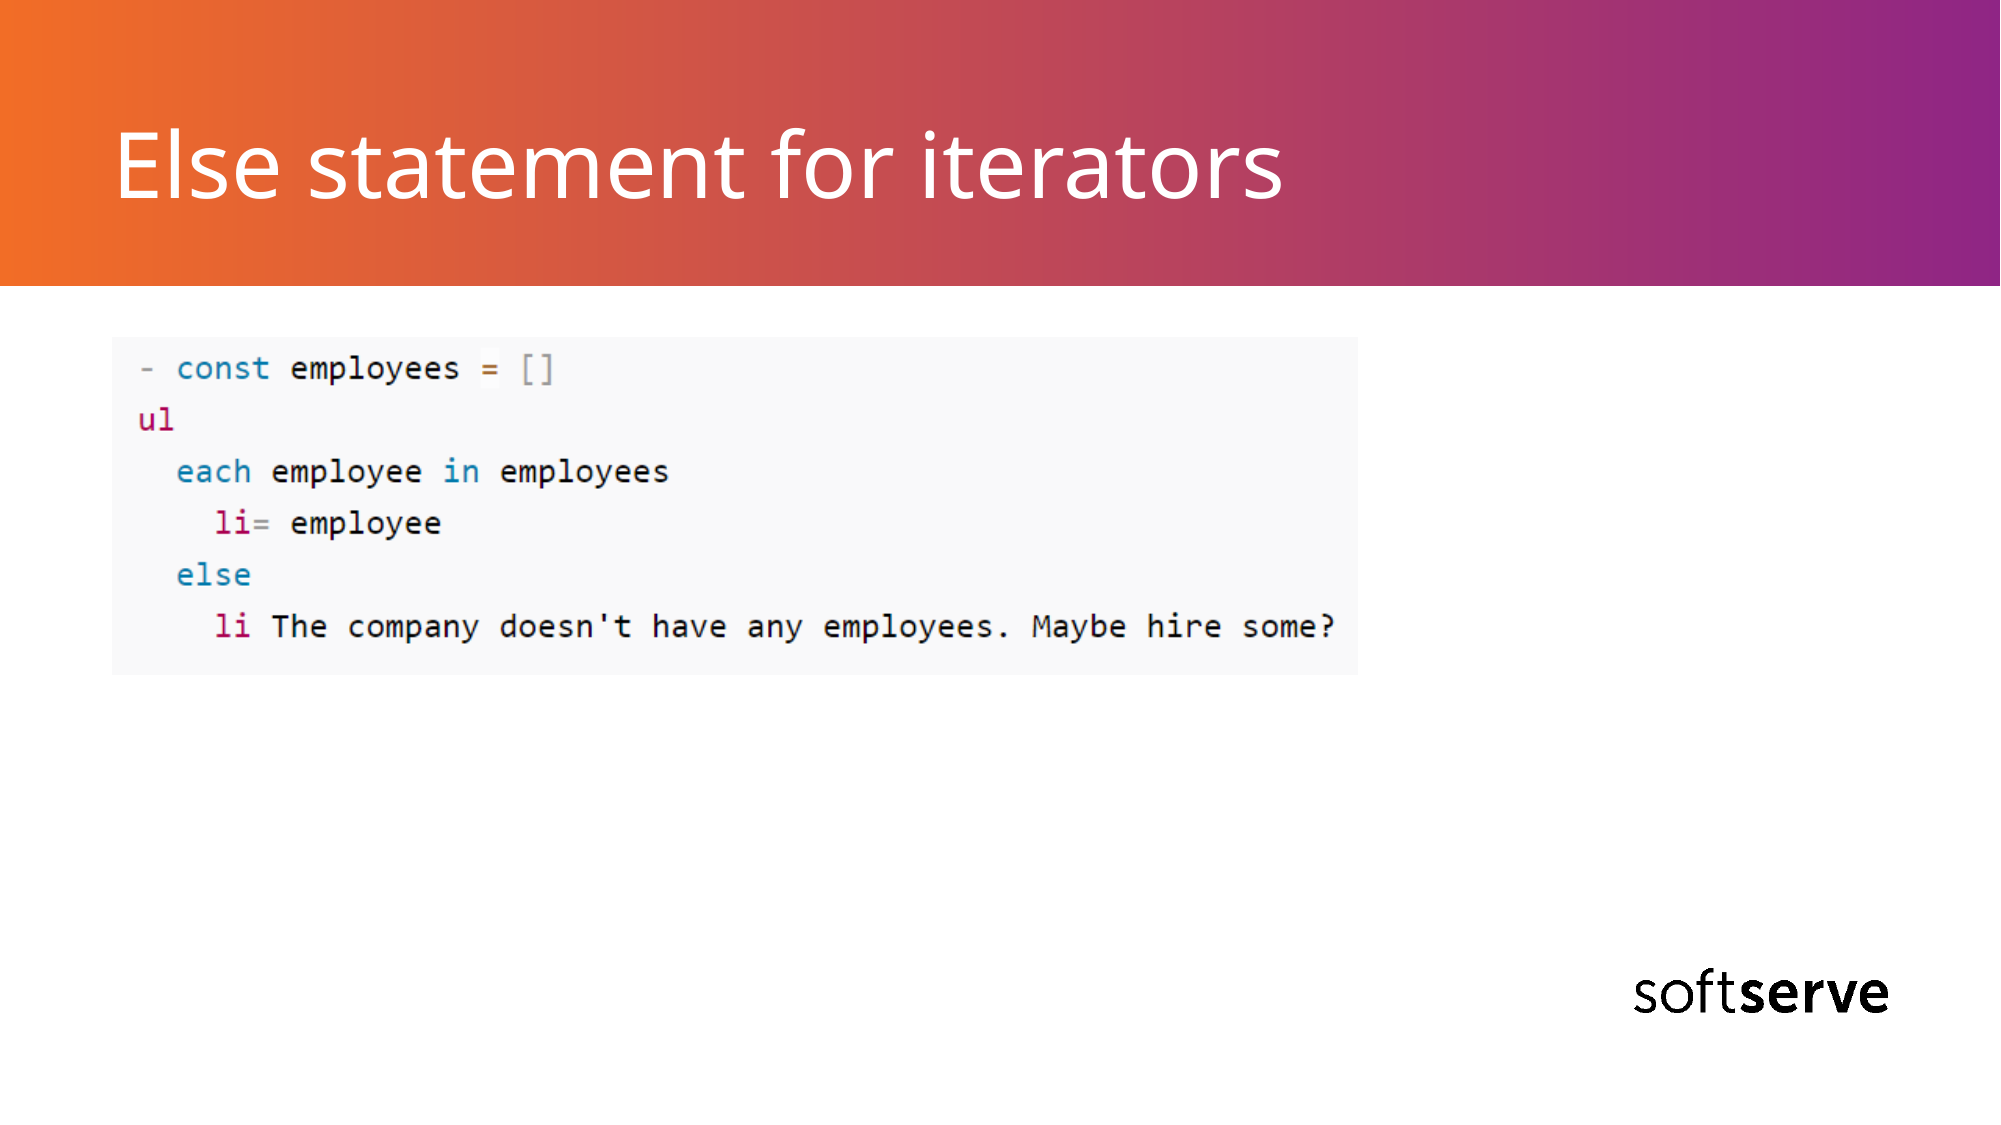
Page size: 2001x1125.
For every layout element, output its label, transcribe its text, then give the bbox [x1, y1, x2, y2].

title Else statement for iterators [112, 112, 1888, 225]
picture [1634, 968, 1888, 1013]
picture [112, 337, 1358, 675]
